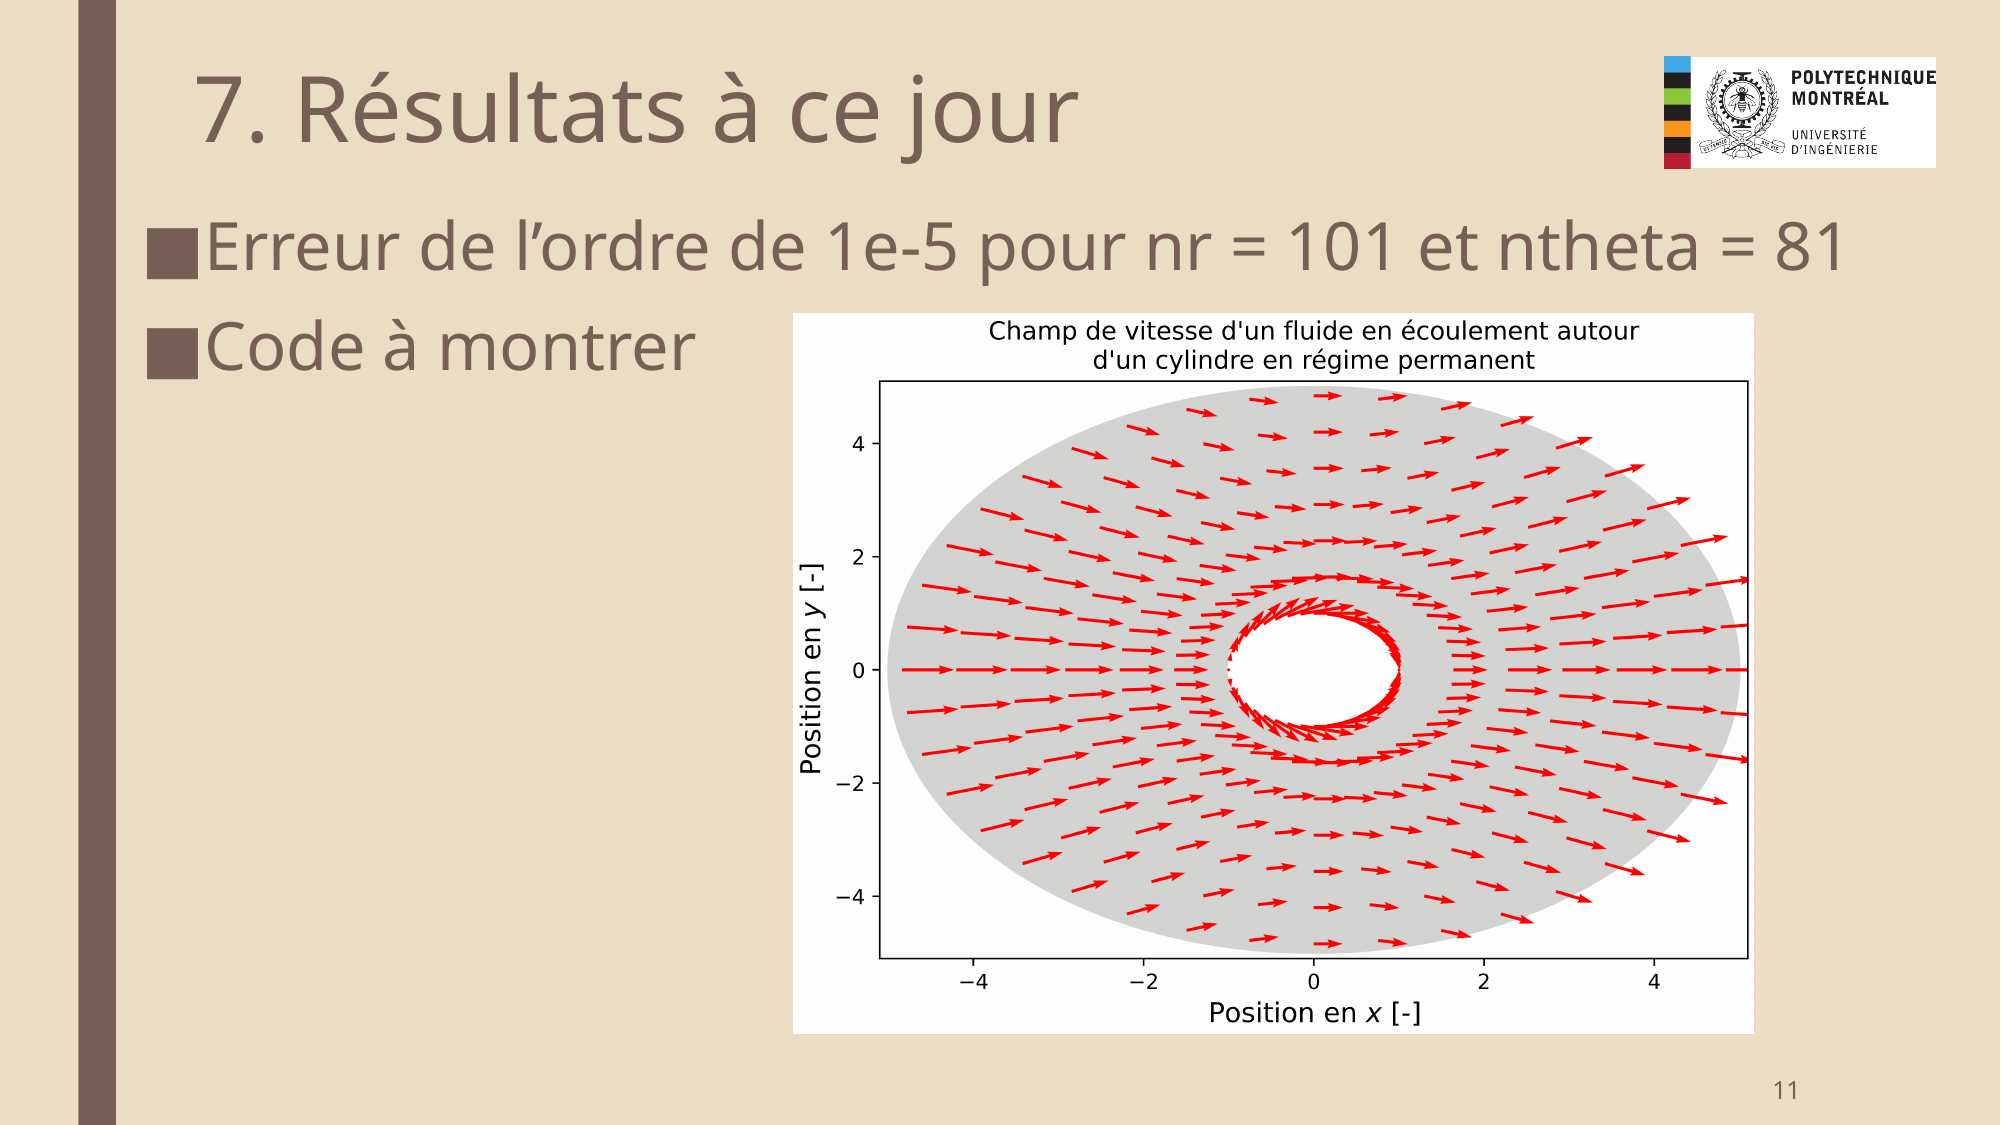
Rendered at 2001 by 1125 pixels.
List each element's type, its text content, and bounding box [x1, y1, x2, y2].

text_box Erreur de l’ordre de 1e-5 pour nr = 101 et ntheta = 81 Code à montrer [126, 202, 1933, 527]
slide_number 11 [1553, 1058, 1816, 1125]
text_box 7. Résultats à ce jour [178, 56, 1753, 202]
picture [793, 313, 1754, 1034]
picture [1664, 56, 1936, 169]
